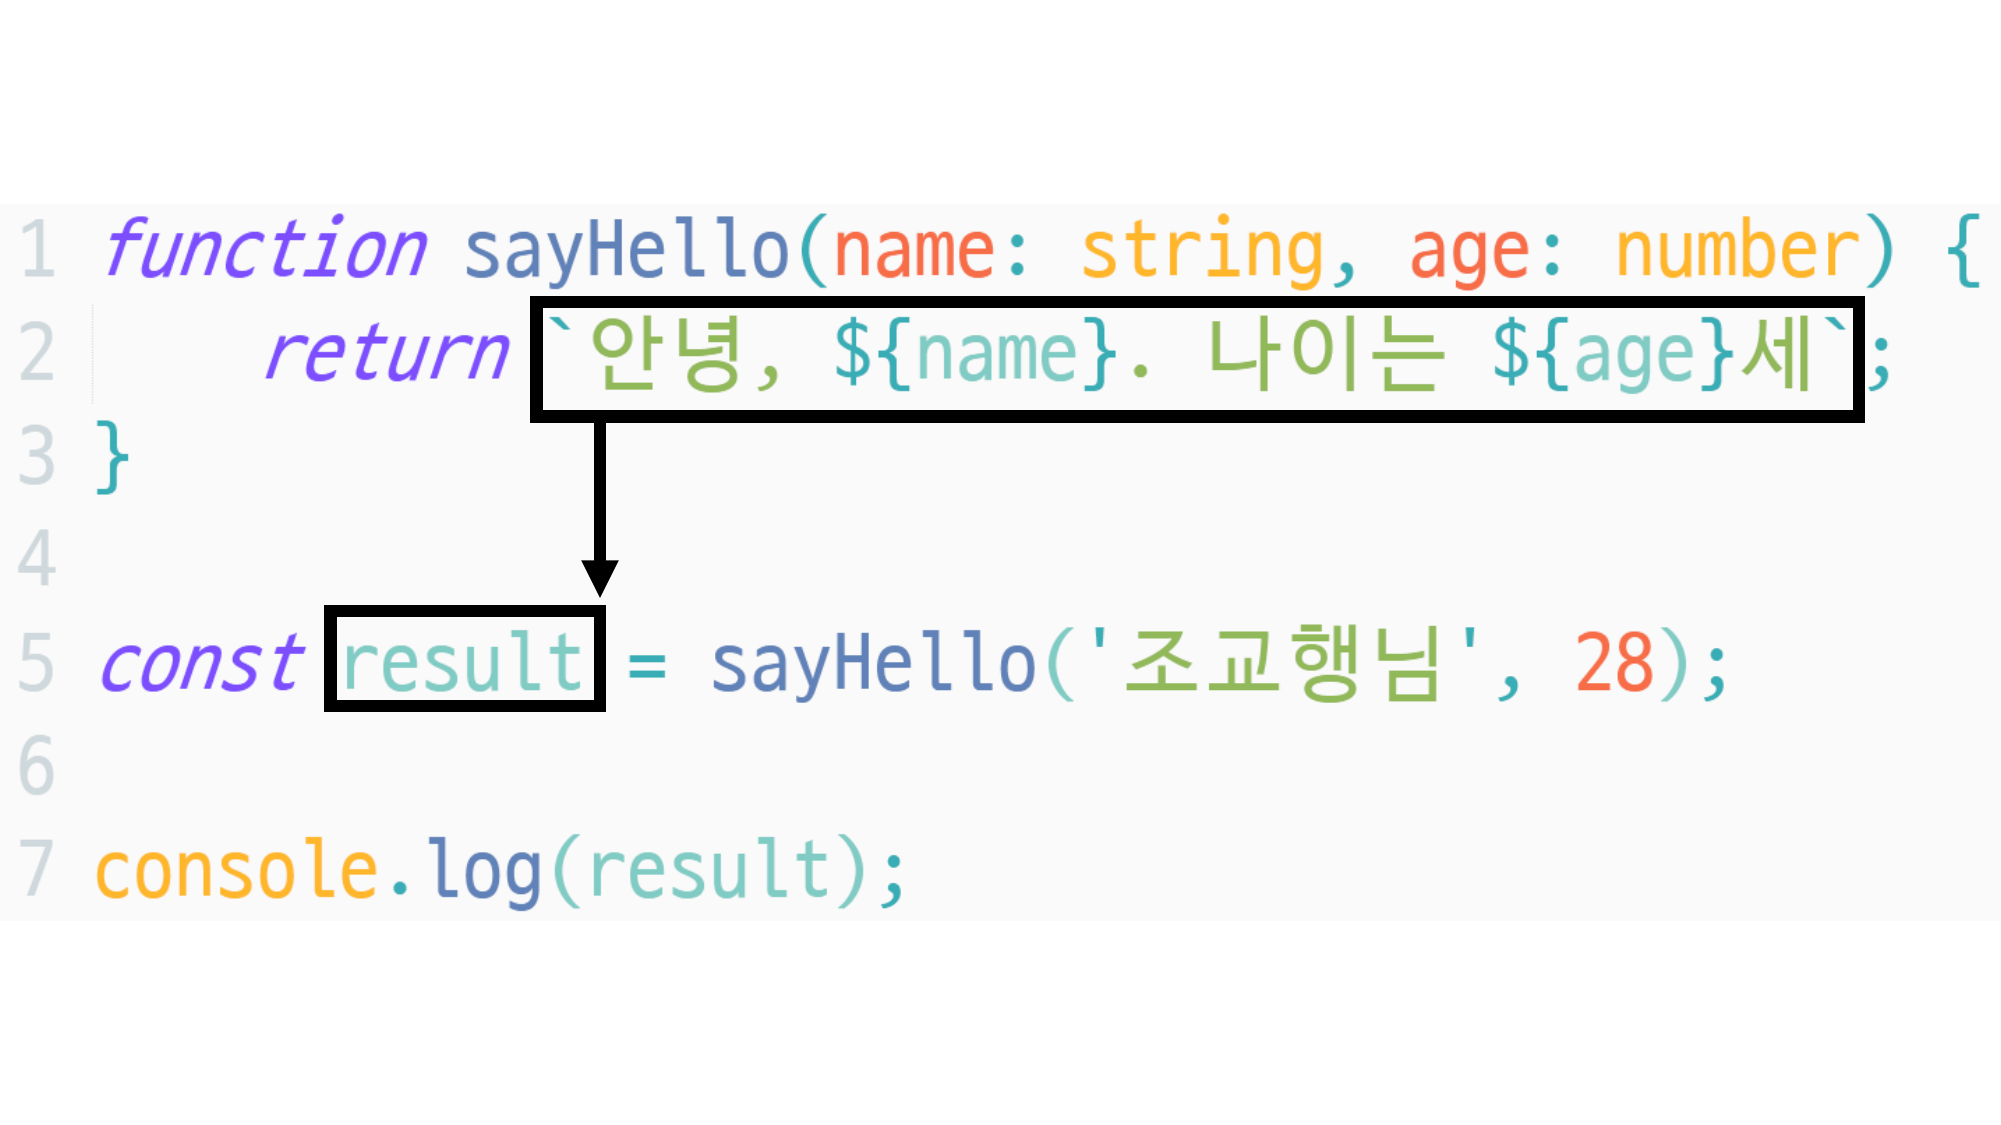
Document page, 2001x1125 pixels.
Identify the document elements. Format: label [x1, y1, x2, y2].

picture [0, 204, 2000, 921]
